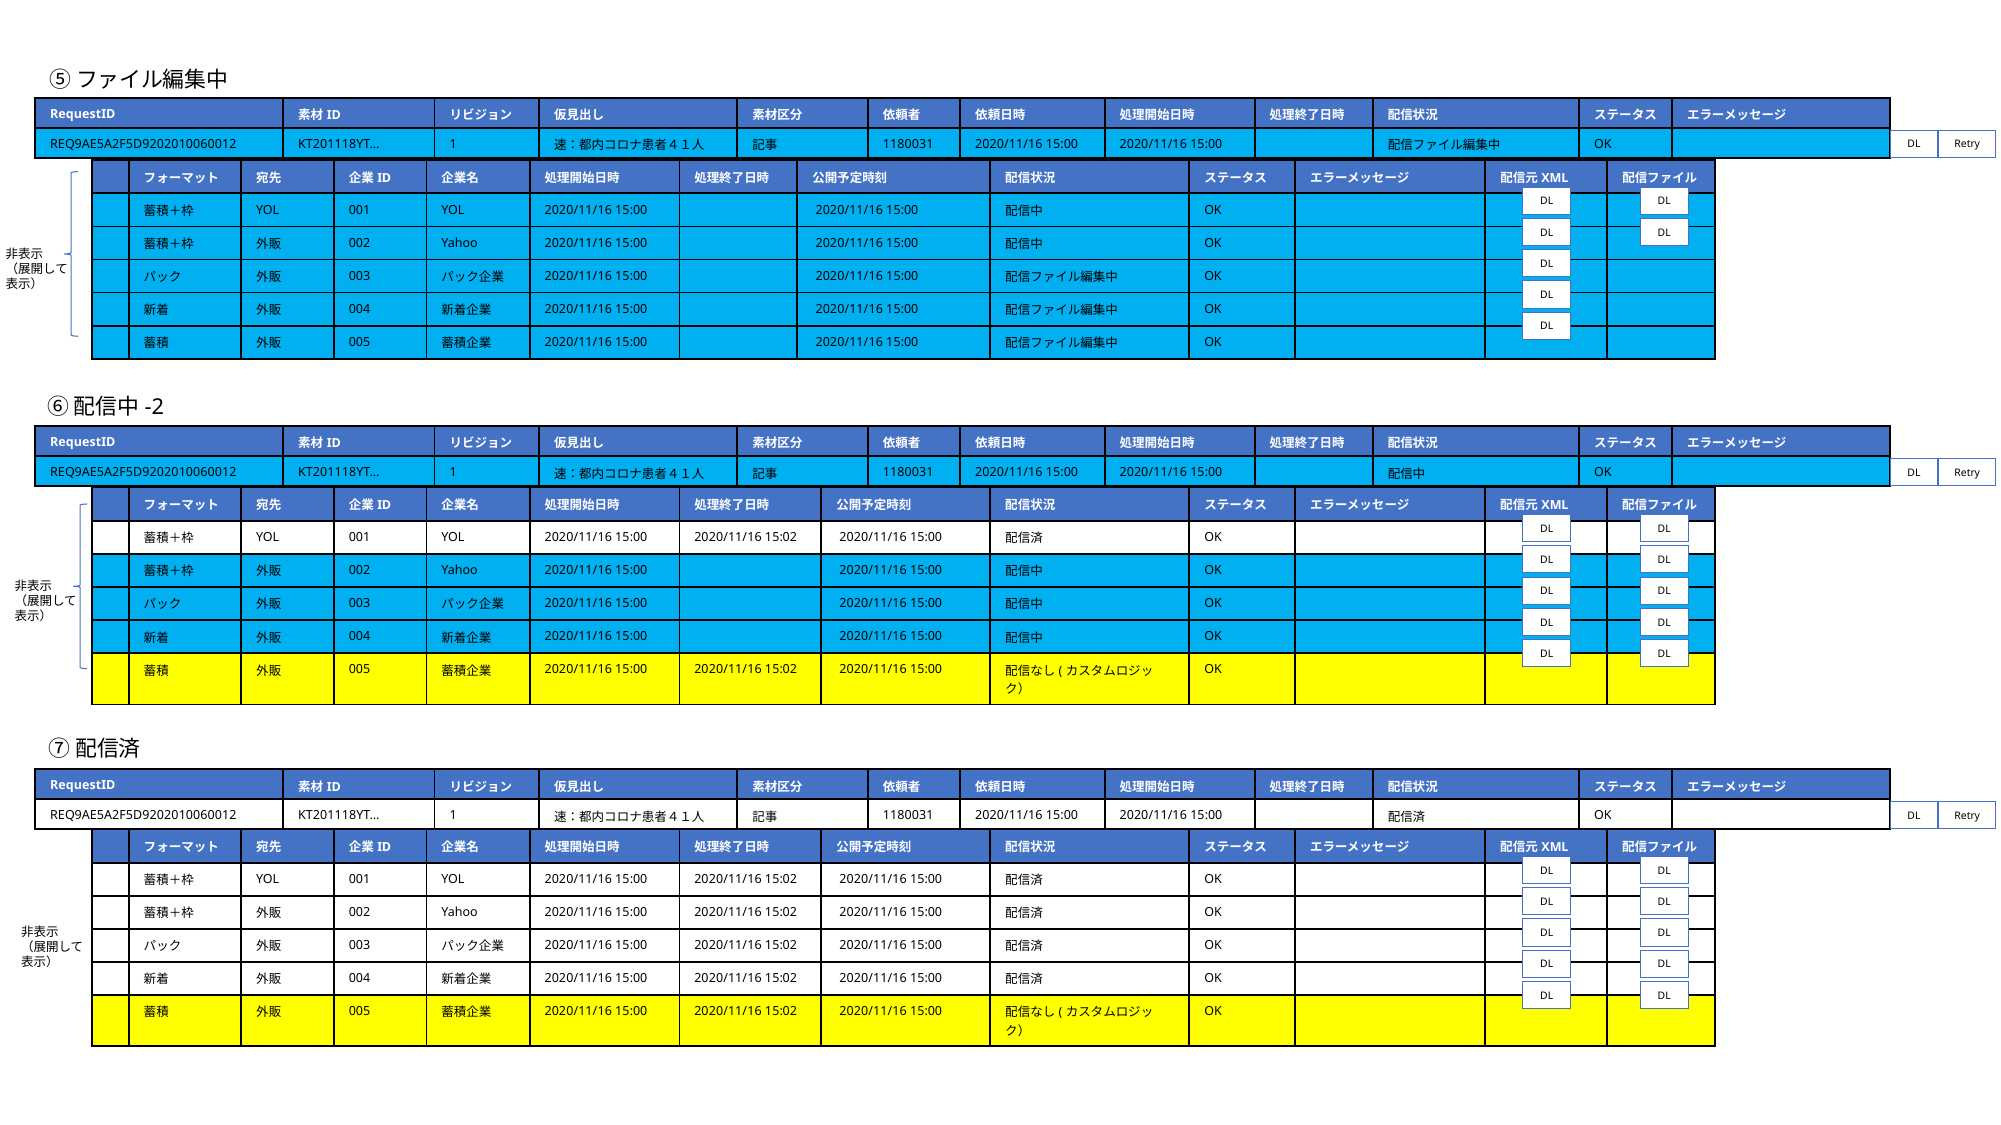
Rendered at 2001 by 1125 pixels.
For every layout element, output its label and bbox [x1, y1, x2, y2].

table_cell [93, 588, 128, 619]
table_header [1256, 427, 1372, 455]
table_cell [680, 864, 820, 895]
text_box [1522, 856, 1571, 1010]
table_cell [822, 864, 989, 895]
table_cell [961, 457, 1104, 485]
table_cell [242, 654, 333, 704]
table_cell [738, 457, 867, 485]
table_cell [1296, 930, 1484, 961]
table_cell [1374, 457, 1578, 485]
text_box [1890, 458, 1996, 486]
table_header [1608, 830, 1714, 862]
table_cell [242, 260, 333, 292]
table_cell [1571, 864, 1606, 895]
table_cell [1190, 227, 1294, 259]
table_cell [991, 897, 1188, 928]
table_header [1190, 830, 1294, 862]
table_cell [1486, 555, 1522, 586]
table_cell [680, 327, 796, 358]
table_cell [1106, 457, 1254, 485]
table_header [869, 99, 959, 127]
text_box [1522, 218, 1571, 246]
table_cell [1190, 621, 1294, 652]
table_header [680, 161, 796, 192]
table_header [93, 161, 128, 192]
table_cell [1608, 996, 1714, 1045]
table_cell [1296, 555, 1484, 586]
table_cell [991, 996, 1188, 1045]
table_cell [1486, 522, 1522, 553]
table_cell [1190, 588, 1294, 619]
table_header [1190, 161, 1294, 192]
table_cell [242, 588, 333, 619]
table_cell [822, 963, 989, 994]
table_header [1256, 770, 1372, 798]
table_cell [1486, 930, 1522, 961]
table_header [1296, 830, 1484, 862]
table_cell [822, 996, 989, 1045]
table_cell [680, 194, 796, 226]
table_cell [680, 621, 820, 652]
table_header [1374, 99, 1578, 127]
table_cell [822, 654, 989, 704]
table_cell [1689, 963, 1714, 994]
table_header [1673, 99, 1889, 127]
table_header [1673, 427, 1889, 455]
table_cell [798, 260, 989, 292]
table_cell [531, 621, 679, 652]
table_cell [1106, 129, 1254, 157]
table_cell [130, 930, 240, 961]
table_cell [1486, 654, 1606, 704]
table_cell [680, 227, 796, 259]
table_cell [1296, 260, 1484, 292]
text_box [1522, 514, 1571, 668]
table_cell [1256, 800, 1372, 828]
table_cell [1106, 800, 1254, 828]
table_cell [1190, 930, 1294, 961]
table_cell [1190, 864, 1294, 895]
table_cell [1608, 654, 1714, 704]
table_cell [242, 227, 333, 259]
table_header [36, 99, 282, 127]
table_header [1580, 427, 1671, 455]
table_cell [680, 930, 820, 961]
table_cell [531, 588, 679, 619]
table_cell [531, 996, 679, 1045]
table_cell [427, 555, 529, 586]
table_cell [531, 227, 679, 259]
table_cell [1374, 800, 1578, 828]
table_cell [991, 293, 1188, 325]
table_cell [93, 227, 128, 259]
table_header [738, 427, 867, 455]
table_cell [1689, 897, 1714, 928]
table_cell [1486, 327, 1606, 358]
table_header [1580, 99, 1671, 127]
table_header [130, 161, 240, 192]
text_box [1640, 187, 1689, 215]
table_cell [1190, 293, 1294, 325]
table_cell [531, 293, 679, 325]
table_cell [427, 260, 529, 292]
table_cell [1296, 227, 1484, 259]
table_cell [427, 930, 529, 961]
table_cell [1296, 293, 1484, 325]
table_cell [93, 327, 128, 358]
table_cell [540, 800, 736, 828]
table_cell [991, 522, 1188, 553]
table_cell [335, 327, 426, 358]
table_cell [531, 327, 679, 358]
table_cell [335, 654, 426, 704]
table_cell [130, 522, 240, 553]
table_cell [798, 293, 989, 325]
table_cell [130, 654, 240, 704]
table_cell [335, 996, 426, 1045]
table_header [1296, 161, 1484, 192]
table_cell [738, 800, 867, 828]
table_cell [242, 930, 333, 961]
table_cell [822, 897, 989, 928]
table_cell [1580, 800, 1671, 828]
table_cell [991, 621, 1188, 652]
table_cell [1256, 457, 1372, 485]
table_cell [335, 227, 426, 259]
table_cell [1673, 800, 1889, 828]
table_cell [1486, 227, 1606, 259]
table_header [284, 770, 434, 798]
table_cell [1571, 588, 1606, 619]
table_header [738, 770, 867, 798]
table_cell [540, 457, 736, 485]
table_cell [869, 800, 959, 828]
table_header [93, 488, 128, 520]
table_cell [93, 621, 128, 652]
table_cell [93, 555, 128, 586]
table_cell [1608, 897, 1640, 928]
table_header [961, 99, 1104, 127]
table_cell [1296, 996, 1484, 1045]
table_cell [531, 654, 679, 704]
table_cell [1608, 293, 1714, 325]
table_cell [93, 194, 128, 226]
text_box [1522, 249, 1571, 277]
table_cell [961, 129, 1104, 157]
table_cell [242, 864, 333, 895]
table_cell [1486, 588, 1522, 619]
table_header [1190, 488, 1294, 520]
table_cell [1689, 621, 1714, 652]
table_header [284, 427, 434, 455]
table_cell [1608, 864, 1640, 895]
table_cell [822, 621, 989, 652]
table_cell [427, 227, 529, 259]
table_cell [1296, 522, 1484, 553]
table_cell [93, 260, 128, 292]
table_cell [1486, 897, 1522, 928]
table_cell [961, 800, 1104, 828]
table_cell [991, 963, 1188, 994]
table_header [991, 161, 1188, 192]
table_cell [1608, 930, 1640, 961]
table_cell [1571, 930, 1606, 961]
table_cell [1608, 963, 1640, 994]
table_cell [991, 194, 1188, 226]
text_box [1640, 514, 1689, 668]
table_header [284, 99, 434, 127]
table_cell [798, 327, 989, 358]
text_box [1522, 312, 1571, 340]
table_header [1608, 488, 1714, 520]
table_header [1106, 99, 1254, 127]
table_cell [335, 555, 426, 586]
table_cell [1571, 555, 1606, 586]
table_cell [531, 963, 679, 994]
text_box [1890, 801, 1996, 829]
table_cell [1296, 864, 1484, 895]
table_header [531, 161, 679, 192]
table_header [1486, 161, 1606, 192]
table_cell [1296, 327, 1484, 358]
table_cell [130, 293, 240, 325]
table_cell [1190, 963, 1294, 994]
table_cell [242, 327, 333, 358]
text_box [1522, 280, 1571, 309]
table_cell [242, 293, 333, 325]
table_cell [1580, 129, 1671, 157]
table_cell [1673, 129, 1889, 157]
table_cell [427, 194, 529, 226]
table_cell [93, 293, 128, 325]
table_header [531, 488, 679, 520]
table_header [1486, 830, 1606, 862]
table_cell [427, 293, 529, 325]
table_cell [130, 963, 240, 994]
table_cell [1190, 327, 1294, 358]
table_cell [680, 522, 820, 553]
table_cell [242, 996, 333, 1045]
table_header [335, 161, 426, 192]
table_cell [680, 555, 820, 586]
table_cell [427, 588, 529, 619]
table_header [36, 770, 282, 798]
table_cell [1486, 996, 1606, 1045]
table_cell [822, 930, 989, 961]
table_cell [335, 897, 426, 928]
table_cell [1608, 522, 1640, 553]
table_cell [335, 930, 426, 961]
table_cell [1190, 260, 1294, 292]
table_cell [284, 129, 434, 157]
table_cell [284, 800, 434, 828]
table_cell [36, 800, 282, 828]
table_header [1106, 427, 1254, 455]
table_cell [1689, 555, 1714, 586]
table_header [540, 99, 736, 127]
table_cell [1190, 522, 1294, 553]
text_box [1640, 856, 1689, 1010]
table_header [540, 427, 736, 455]
table_cell [1296, 588, 1484, 619]
table_cell [1689, 522, 1714, 553]
table_cell [93, 897, 128, 928]
table_cell [427, 621, 529, 652]
text_box [34, 58, 243, 97]
text_box [1522, 187, 1571, 215]
table_header [1608, 161, 1714, 192]
table_cell [1486, 260, 1606, 292]
table_header [242, 830, 333, 862]
table_cell [427, 327, 529, 358]
table_cell [680, 963, 820, 994]
table_cell [1689, 930, 1714, 961]
table_header [242, 488, 333, 520]
table_header [738, 99, 867, 127]
table_cell [822, 522, 989, 553]
table_header [130, 830, 240, 862]
table_cell [798, 227, 989, 259]
table_cell [130, 897, 240, 928]
table_cell [822, 555, 989, 586]
table_header [1486, 488, 1606, 520]
table_cell [1571, 522, 1606, 553]
table_header [961, 427, 1104, 455]
table_header [93, 830, 128, 862]
table_cell [1673, 457, 1889, 485]
table_cell [1256, 129, 1372, 157]
table_header [435, 427, 538, 455]
table_cell [798, 194, 989, 226]
table_cell [427, 522, 529, 553]
table_header [435, 770, 538, 798]
table_header [540, 770, 736, 798]
table_cell [991, 930, 1188, 961]
table_cell [1608, 621, 1640, 652]
table_cell [1608, 260, 1714, 292]
table_header [680, 488, 820, 520]
table_cell [435, 457, 538, 485]
table_header [531, 830, 679, 862]
text_box [6, 916, 99, 977]
table_cell [991, 654, 1188, 704]
table_cell [427, 864, 529, 895]
table_cell [531, 555, 679, 586]
table_header [822, 830, 989, 862]
table_cell [1190, 654, 1294, 704]
table_header [822, 488, 989, 520]
text_box [33, 727, 156, 769]
table_header [427, 488, 529, 520]
table_cell [1486, 621, 1522, 652]
table_header [427, 161, 529, 192]
table_cell [680, 260, 796, 292]
table_cell [1190, 897, 1294, 928]
table_cell [991, 555, 1188, 586]
table_cell [1580, 457, 1671, 485]
table_cell [335, 588, 426, 619]
table_cell [93, 963, 128, 994]
table_cell [680, 996, 820, 1045]
table_cell [36, 129, 282, 157]
table_header [36, 427, 282, 455]
table_header [1374, 427, 1578, 455]
table_cell [427, 996, 529, 1045]
table_header [1673, 770, 1889, 798]
table_cell [680, 588, 820, 619]
table_cell [335, 260, 426, 292]
table_header [869, 770, 959, 798]
text_box [0, 171, 83, 337]
table_cell [1571, 963, 1606, 994]
table_cell [822, 588, 989, 619]
table_header [1106, 770, 1254, 798]
table_cell [531, 260, 679, 292]
table_header [335, 830, 426, 862]
table_header [335, 488, 426, 520]
table_cell [540, 129, 736, 157]
table_cell [869, 129, 959, 157]
table_cell [335, 864, 426, 895]
table_cell [1296, 654, 1484, 704]
text_box [0, 503, 92, 670]
table_cell [680, 897, 820, 928]
table_header [798, 161, 989, 192]
table_cell [435, 800, 538, 828]
table_cell [242, 897, 333, 928]
table_cell [130, 194, 240, 226]
table_cell [130, 227, 240, 259]
table_cell [1486, 194, 1606, 226]
table_cell [1689, 864, 1714, 895]
table_cell [130, 555, 240, 586]
table_cell [427, 897, 529, 928]
table_cell [1296, 897, 1484, 928]
table_cell [130, 327, 240, 358]
table_cell [1689, 588, 1714, 619]
table_header [1374, 770, 1578, 798]
table_cell [1296, 963, 1484, 994]
table_cell [1374, 129, 1578, 157]
table_cell [1571, 897, 1606, 928]
table_cell [531, 864, 679, 895]
table_cell [1571, 621, 1606, 652]
table_header [1256, 99, 1372, 127]
table_cell [531, 522, 679, 553]
table_cell [130, 996, 240, 1045]
table_cell [531, 930, 679, 961]
table_cell [242, 555, 333, 586]
table_header [869, 427, 959, 455]
table_cell [335, 194, 426, 226]
table_cell [93, 522, 128, 553]
table_cell [242, 621, 333, 652]
table_cell [335, 293, 426, 325]
text_box [32, 385, 179, 427]
table_cell [1608, 227, 1714, 259]
table_cell [680, 654, 820, 704]
table_cell [1608, 555, 1640, 586]
table_cell [1296, 621, 1484, 652]
table_cell [93, 654, 128, 704]
table_cell [36, 457, 282, 485]
table_cell [242, 194, 333, 226]
table_header [961, 770, 1104, 798]
table_cell [93, 864, 128, 895]
table_header [991, 488, 1188, 520]
table_header [130, 488, 240, 520]
table_cell [1608, 327, 1714, 358]
table_cell [991, 327, 1188, 358]
table_cell [335, 963, 426, 994]
table_cell [991, 588, 1188, 619]
table_cell [335, 522, 426, 553]
table_cell [869, 457, 959, 485]
table_cell [130, 621, 240, 652]
table_cell [1486, 963, 1522, 994]
table_cell [1190, 996, 1294, 1045]
table_cell [1608, 588, 1640, 619]
table_cell [991, 227, 1188, 259]
table_cell [427, 654, 529, 704]
table_cell [335, 621, 426, 652]
table_header [435, 99, 538, 127]
text_box [1640, 218, 1689, 246]
table_cell [1486, 864, 1522, 895]
table_cell [1608, 194, 1714, 226]
table_cell [1296, 194, 1484, 226]
table_cell [991, 260, 1188, 292]
table_cell [1486, 293, 1606, 325]
table_header [991, 830, 1188, 862]
table_cell [242, 522, 333, 553]
table_header [1296, 488, 1484, 520]
table_cell [435, 129, 538, 157]
table_cell [680, 293, 796, 325]
table_header [242, 161, 333, 192]
table_cell [130, 864, 240, 895]
table_cell [531, 897, 679, 928]
table_cell [531, 194, 679, 226]
table_cell [130, 588, 240, 619]
table_cell [991, 864, 1188, 895]
table_cell [130, 260, 240, 292]
table_cell [1190, 555, 1294, 586]
table_cell [1190, 194, 1294, 226]
table_cell [427, 963, 529, 994]
table_header [680, 830, 820, 862]
text_box [1890, 130, 1996, 158]
table_header [427, 830, 529, 862]
table_cell [738, 129, 867, 157]
table_header [1580, 770, 1671, 798]
table_cell [99, 930, 128, 961]
table_cell [93, 996, 128, 1045]
table_cell [284, 457, 434, 485]
table_cell [242, 963, 333, 994]
